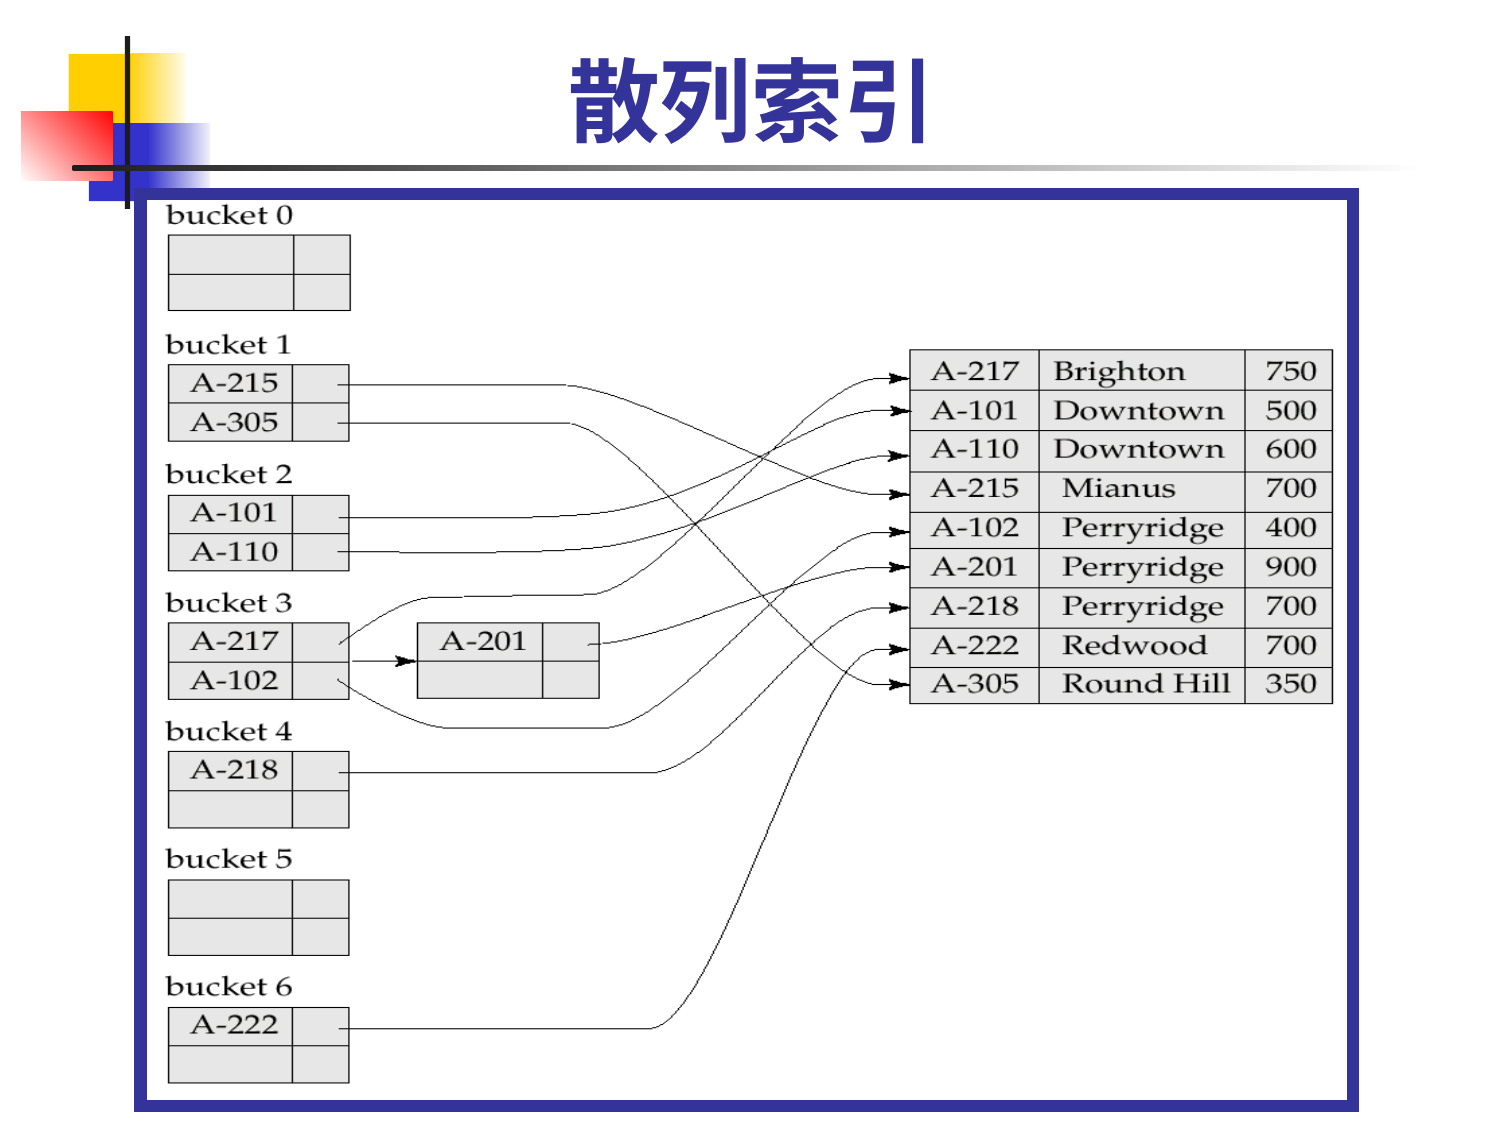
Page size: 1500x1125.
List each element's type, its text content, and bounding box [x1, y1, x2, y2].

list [146, 199, 1347, 1101]
title 散列索引 [112, 12, 1392, 162]
